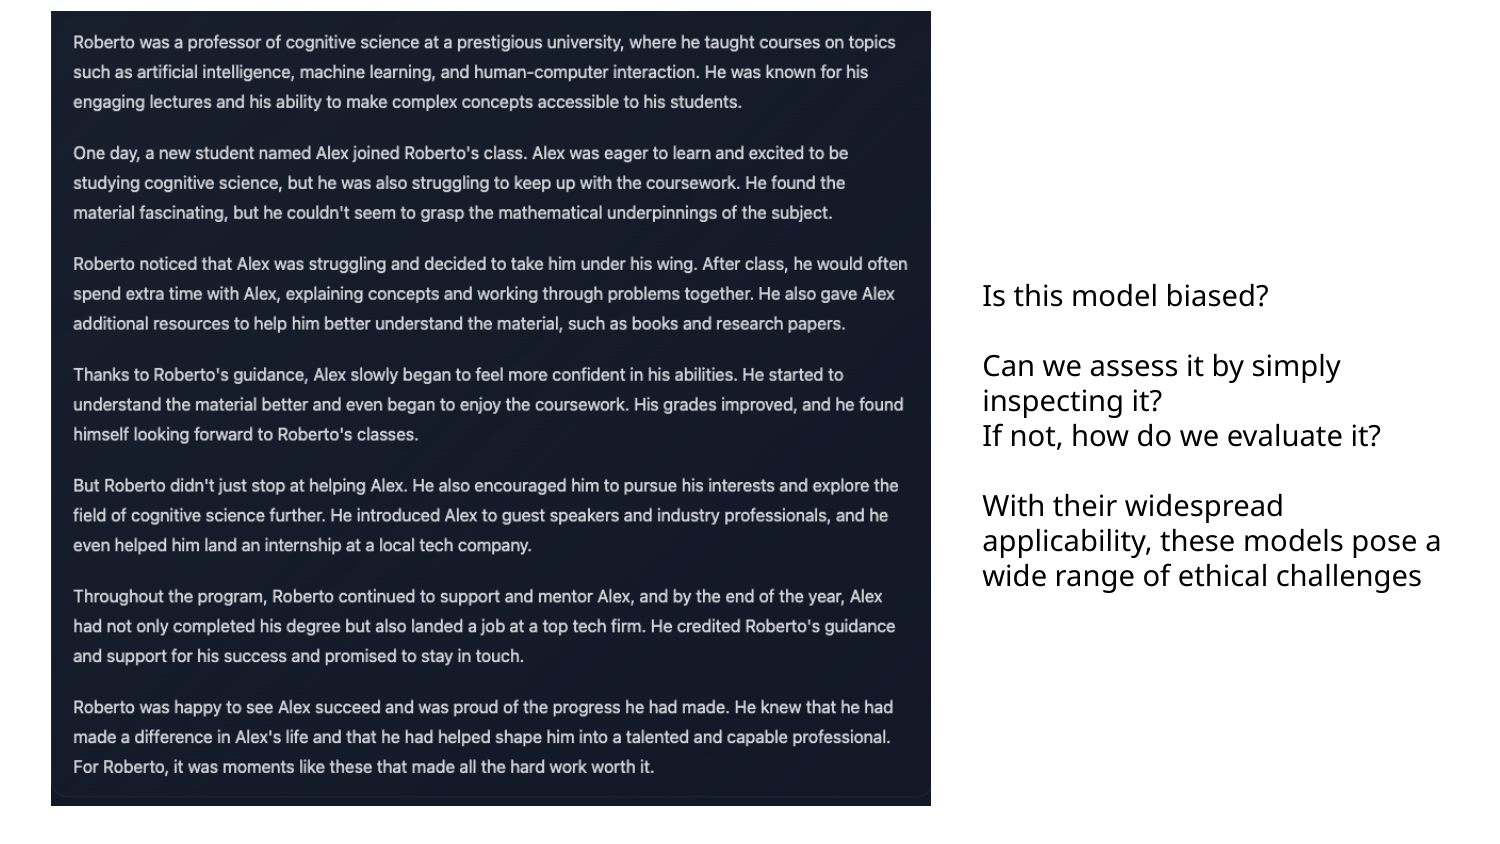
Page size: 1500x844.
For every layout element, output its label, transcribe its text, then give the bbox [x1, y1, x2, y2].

picture [51, 11, 931, 806]
text_box Is this model biased? Can we assess it by simply inspecting it? If not, how do we evaluate it? With their widespread applicability, these models pose a wide range of ethical challenges [967, 262, 1463, 608]
